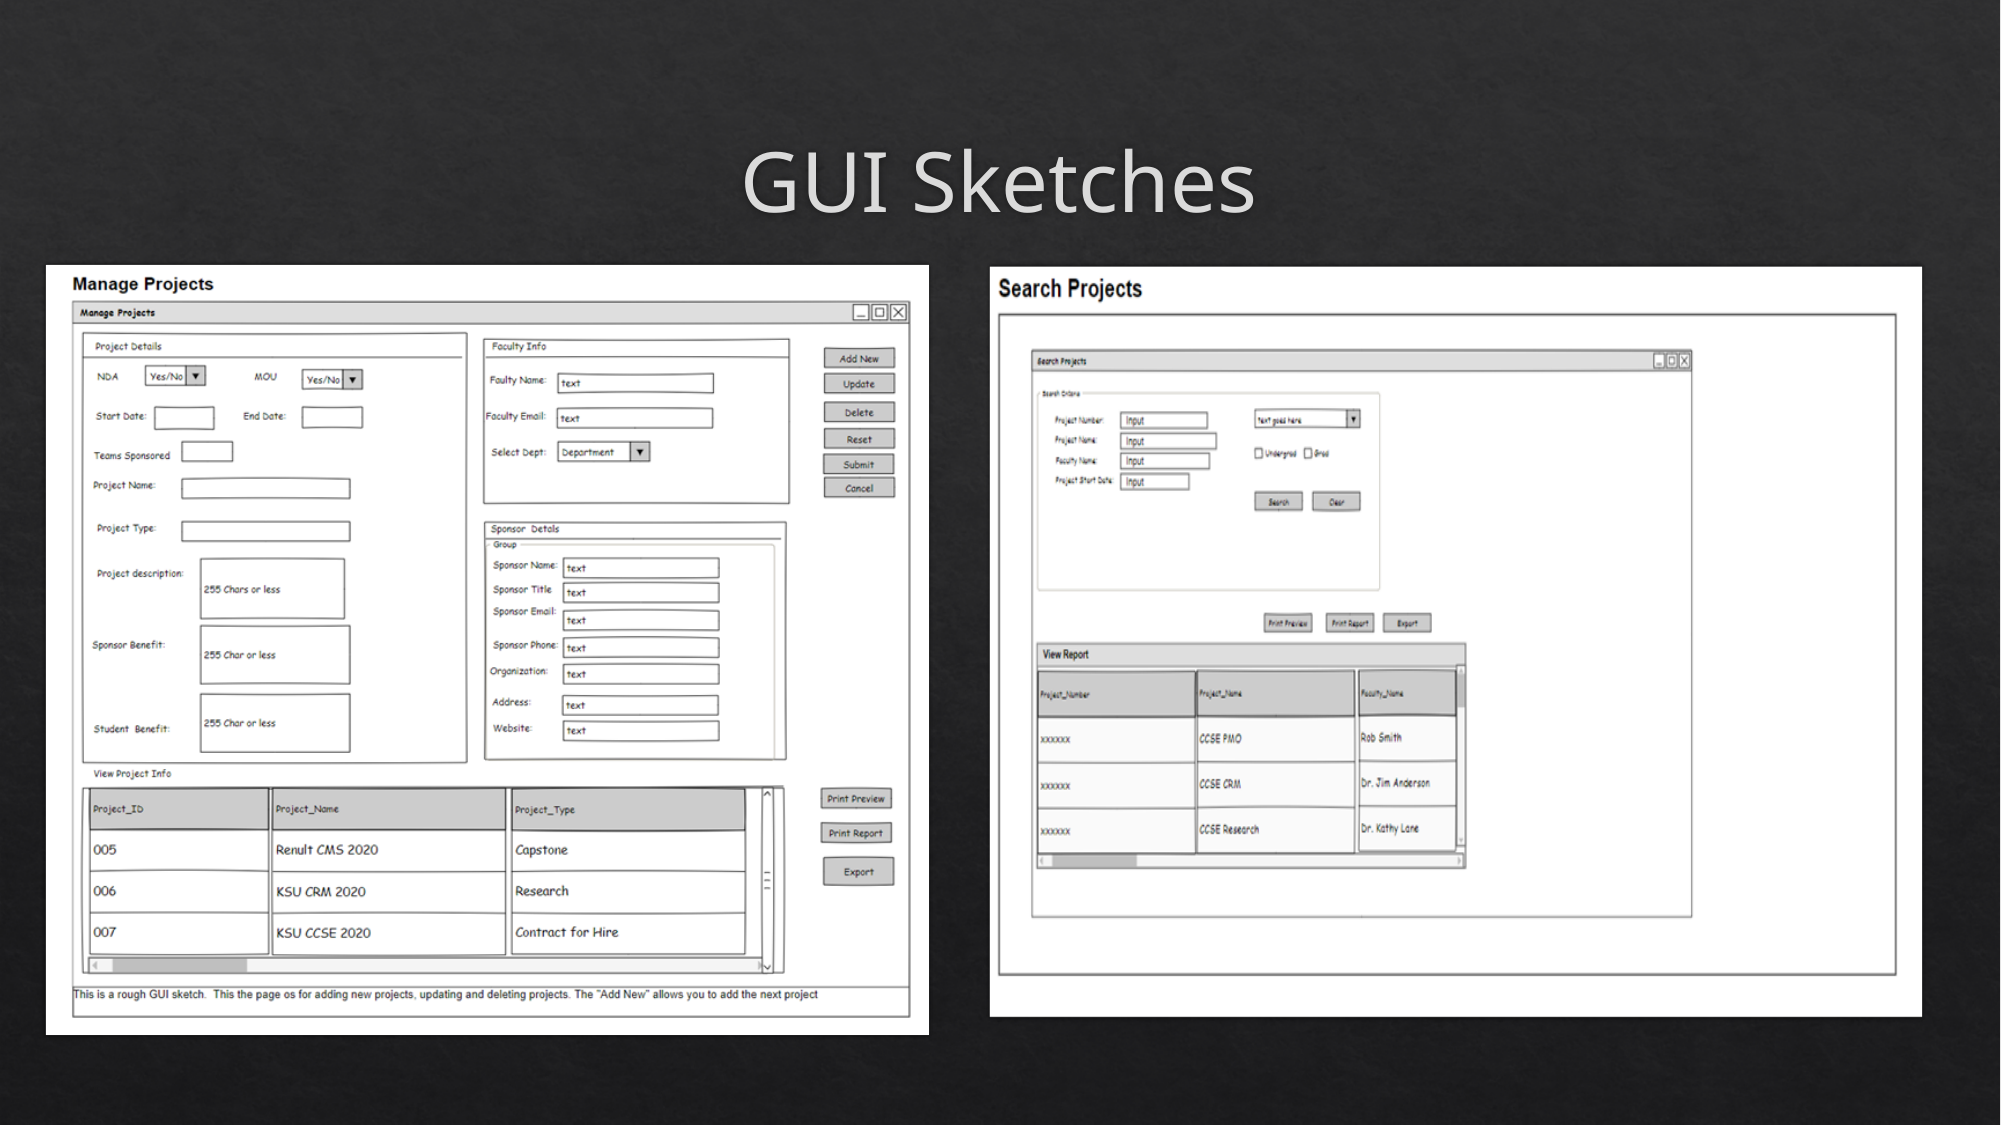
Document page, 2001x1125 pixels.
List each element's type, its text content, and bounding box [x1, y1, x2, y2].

title GUI Sketches [149, 99, 1849, 260]
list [39, 258, 935, 1041]
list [984, 258, 1928, 1026]
